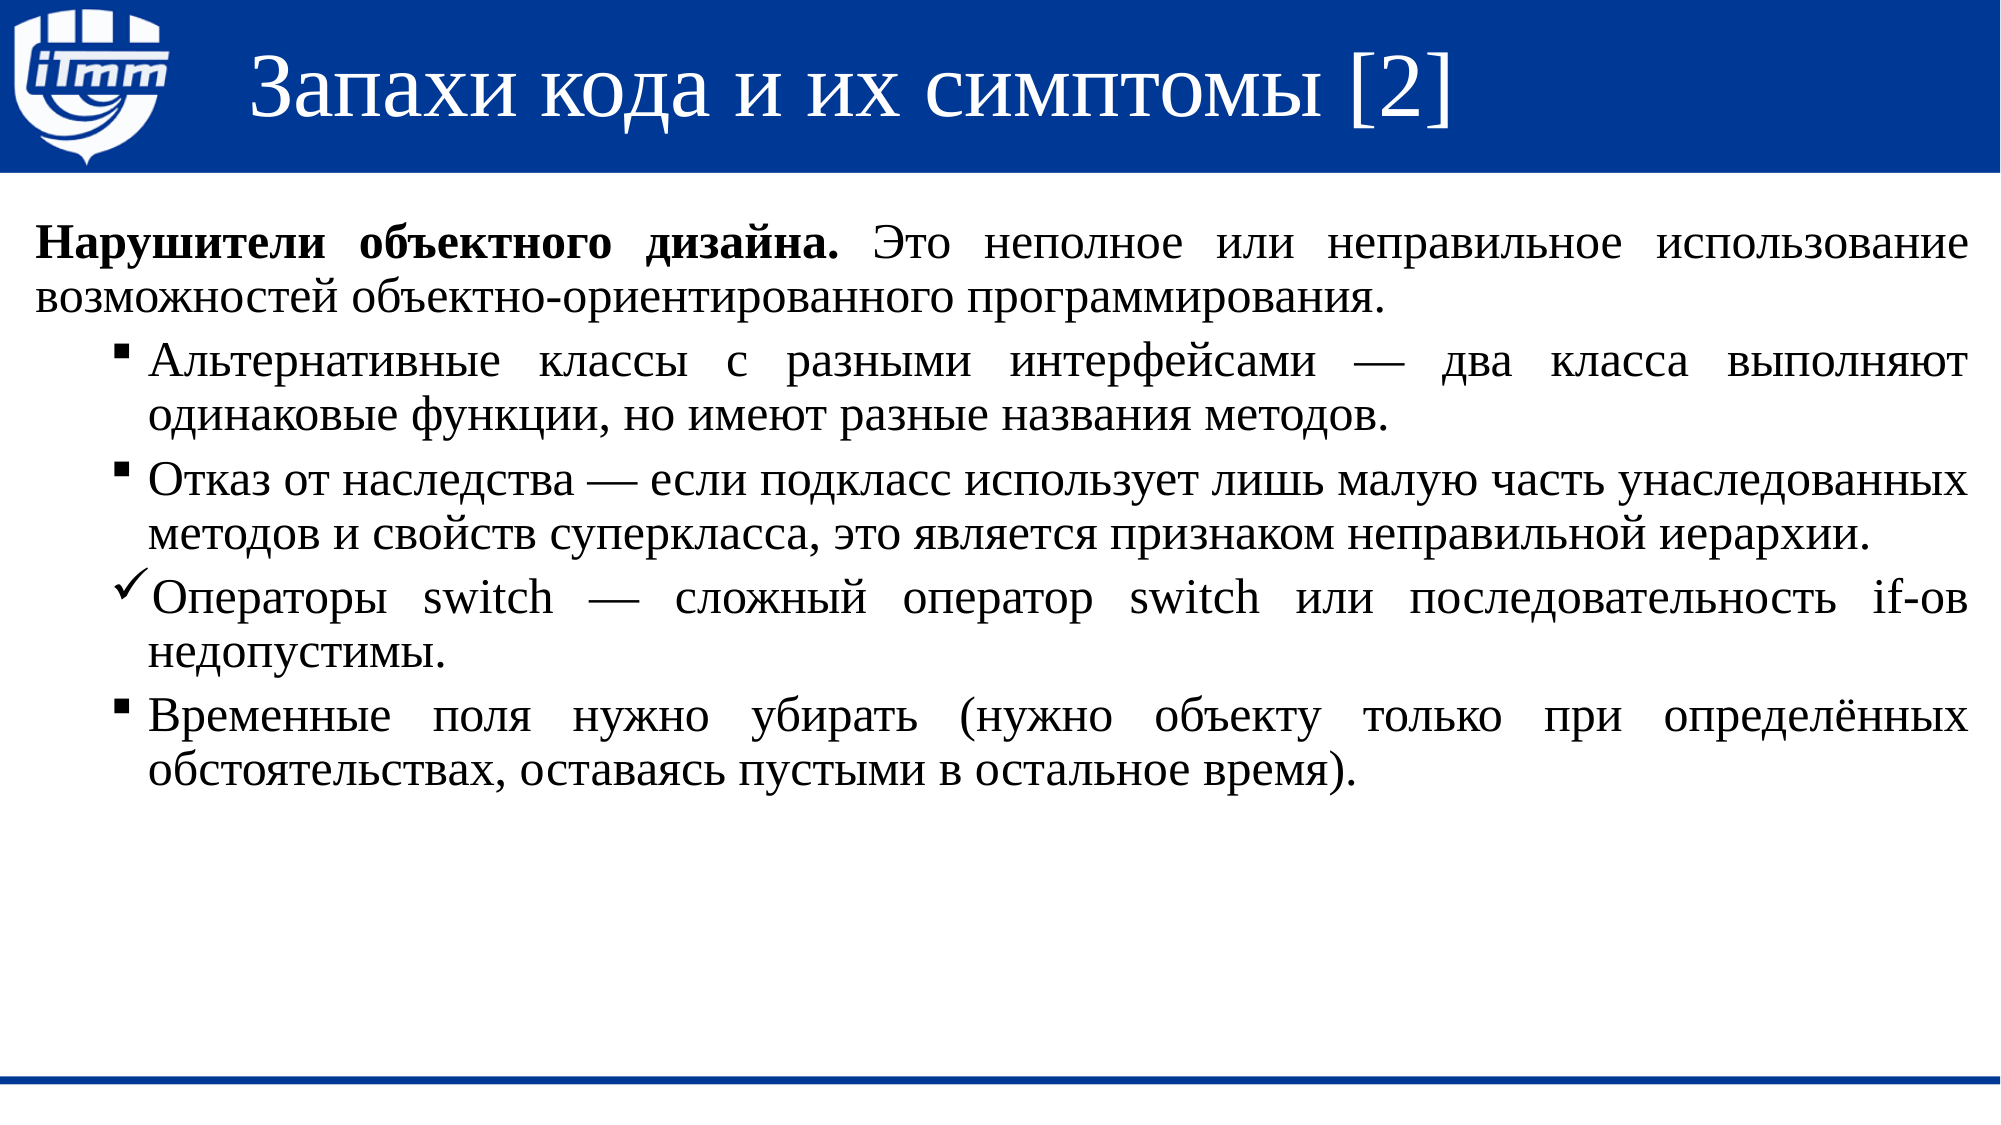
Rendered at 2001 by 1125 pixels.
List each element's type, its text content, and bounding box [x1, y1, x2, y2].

title Запахи кода и их симптомы [2] [233, 0, 1985, 174]
picture [0, 0, 2001, 1125]
list Нарушители объектного дизайна. Это неполное или неправильное использование возможностей объектно-ориентированного программирования. Альтернативные классы с разными интерфейсами — два класса выполняют одинаковые функции, но имеют разные названия методов. Отказ от наследства — если подкласс использует лишь малую часть унаследованных методов и свойств суперкласса, это является признаком неправильной иерархии. Операторы switch — сложный оператор switch или последовательность if-ов недопустимы. Временные поля нужно убирать (нужно объекту только при определённых обстоятельствах, оставаясь пустыми в остальное время). [20, 207, 1985, 1071]
